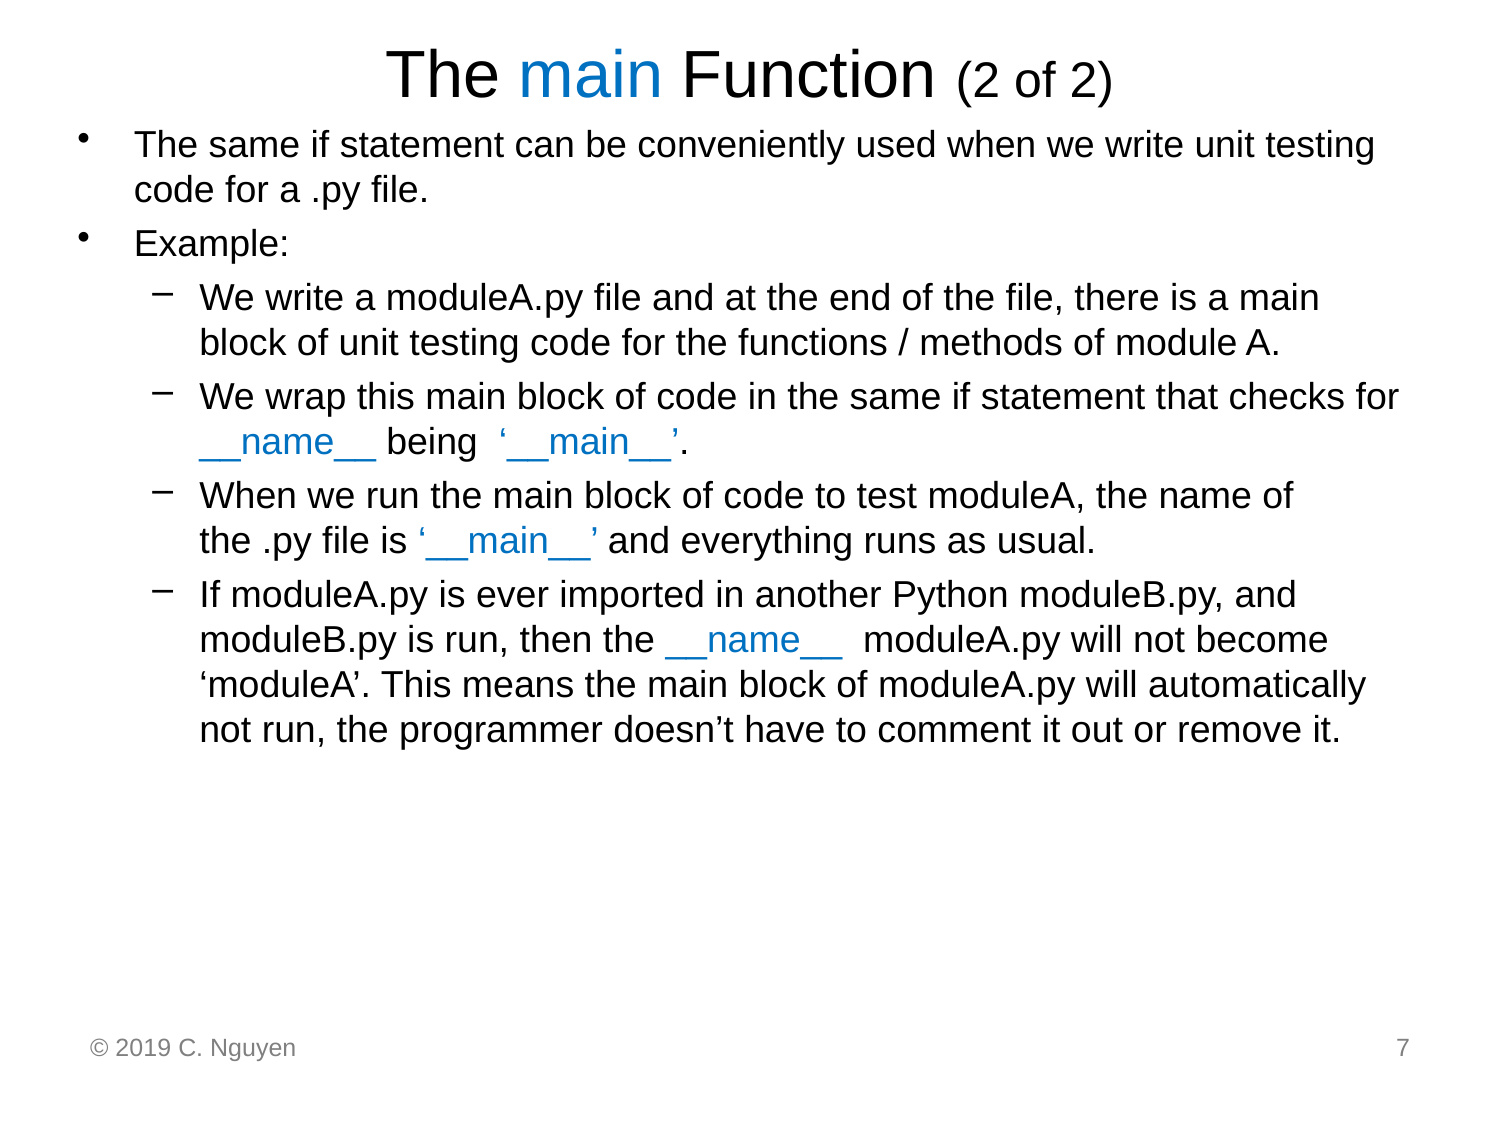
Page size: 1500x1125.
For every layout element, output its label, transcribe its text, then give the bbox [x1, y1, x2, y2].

slide_number © 2019 C. Nguyen [74, 1024, 426, 1103]
list The same if statement can be conveniently used when we write unit testing code for a .py file. Example: We write a moduleA.py file and at the end of the file, there is a main block of unit testing code for the functions / methods of module A. We wrap this main block of code in the same if statement that checks for __name__ being ‘__main__’. When we run the main block of code to test moduleA, the name of the .py file is ‘__main__’ and everything runs as usual. If moduleA.py is ever imported in another Python moduleB.py, and moduleB.py is run, then the __name__ moduleA.py will not become ‘moduleA’. This means the main block of moduleA.py will automatically not run, the programmer doesn’t have to comment it out or remove it. [62, 112, 1426, 1025]
slide_number 7 [1074, 1024, 1426, 1103]
title The main Function (2 of 2) [74, 12, 1426, 112]
